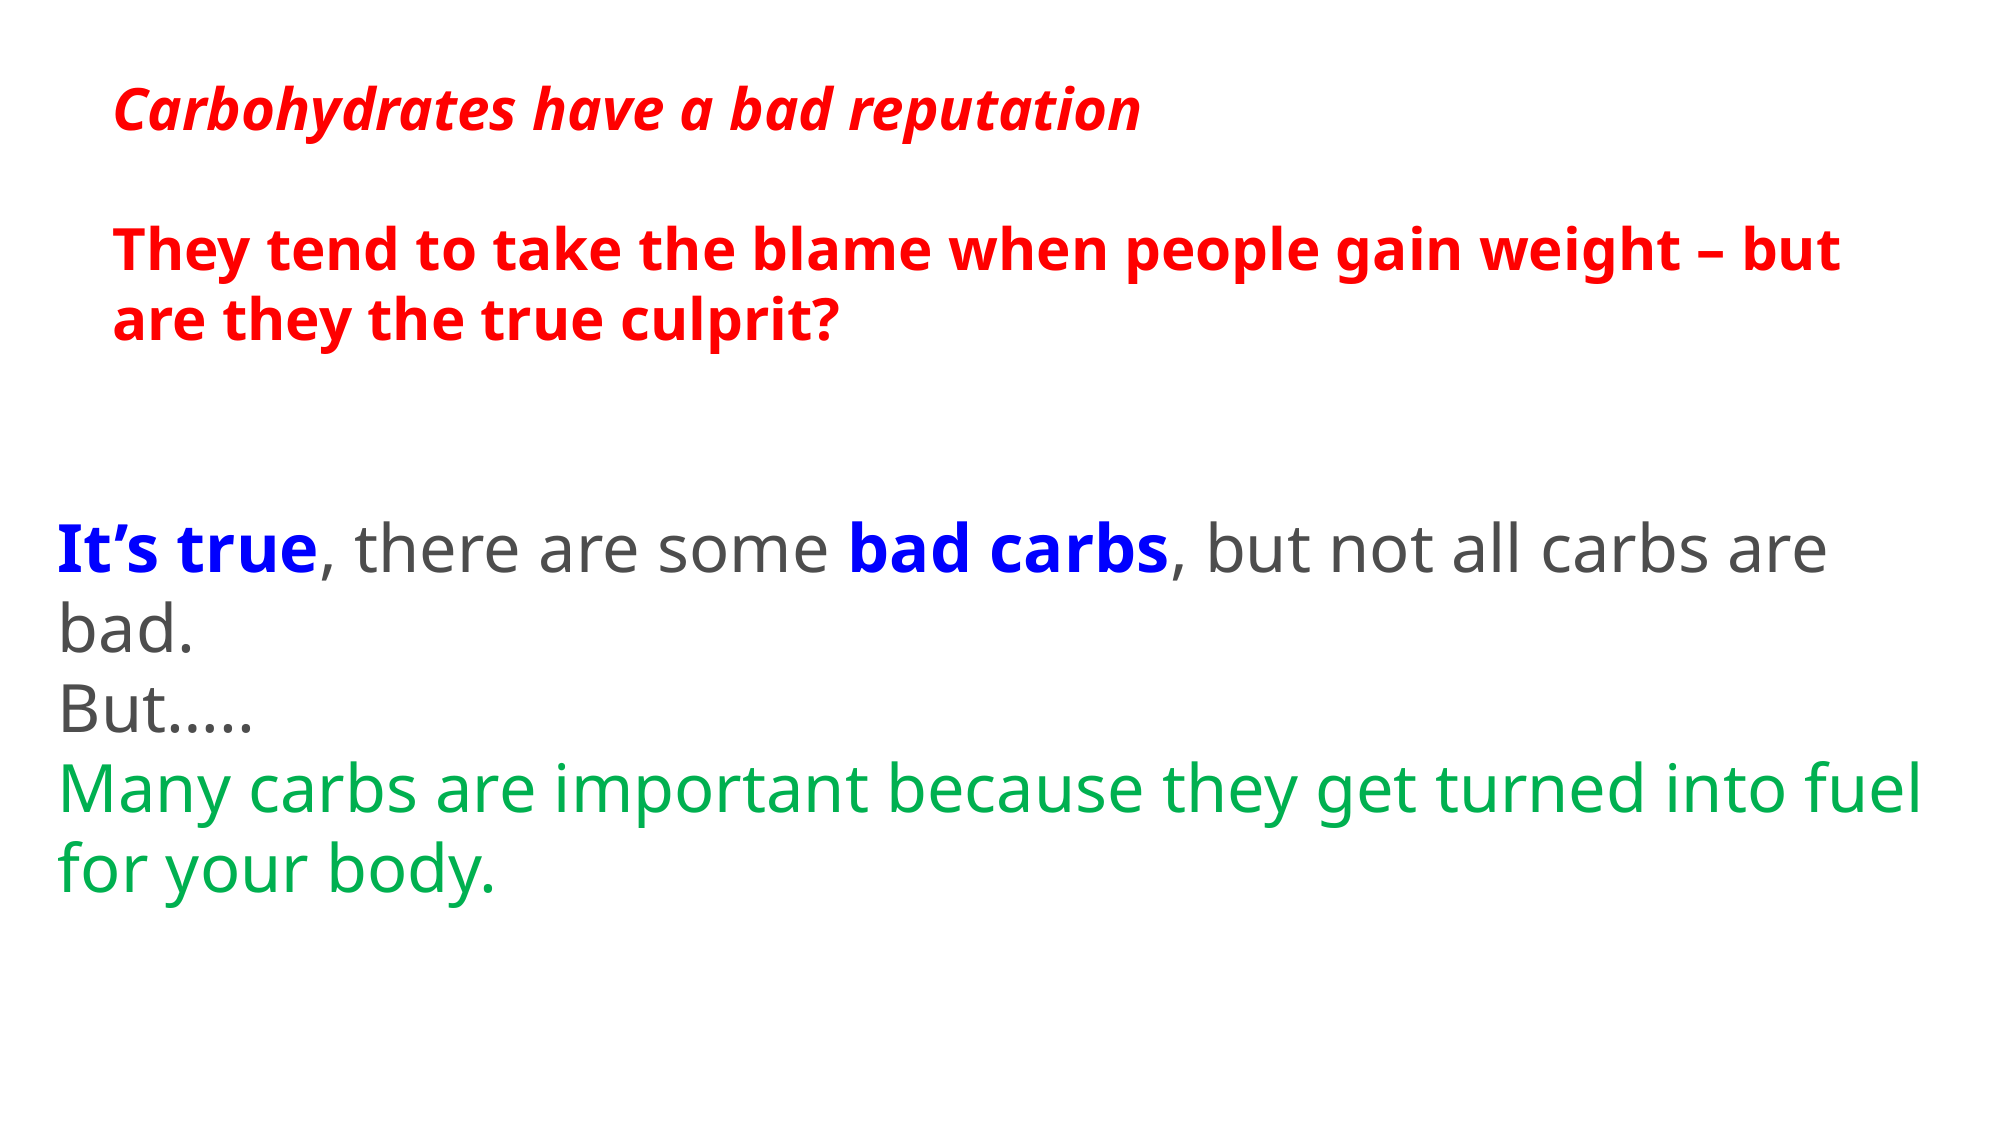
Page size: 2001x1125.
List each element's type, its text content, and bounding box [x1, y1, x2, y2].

text_box It’s true, there are some bad carbs, but not all carbs are bad. ​ But….. Many carbs are important because they get turned into fuel for your body. [43, 498, 2000, 914]
text_box Carbohydrates have a bad reputation​ ​ They tend to take the blame when people gain weight – but are they the true culprit?​ [97, 64, 1956, 360]
